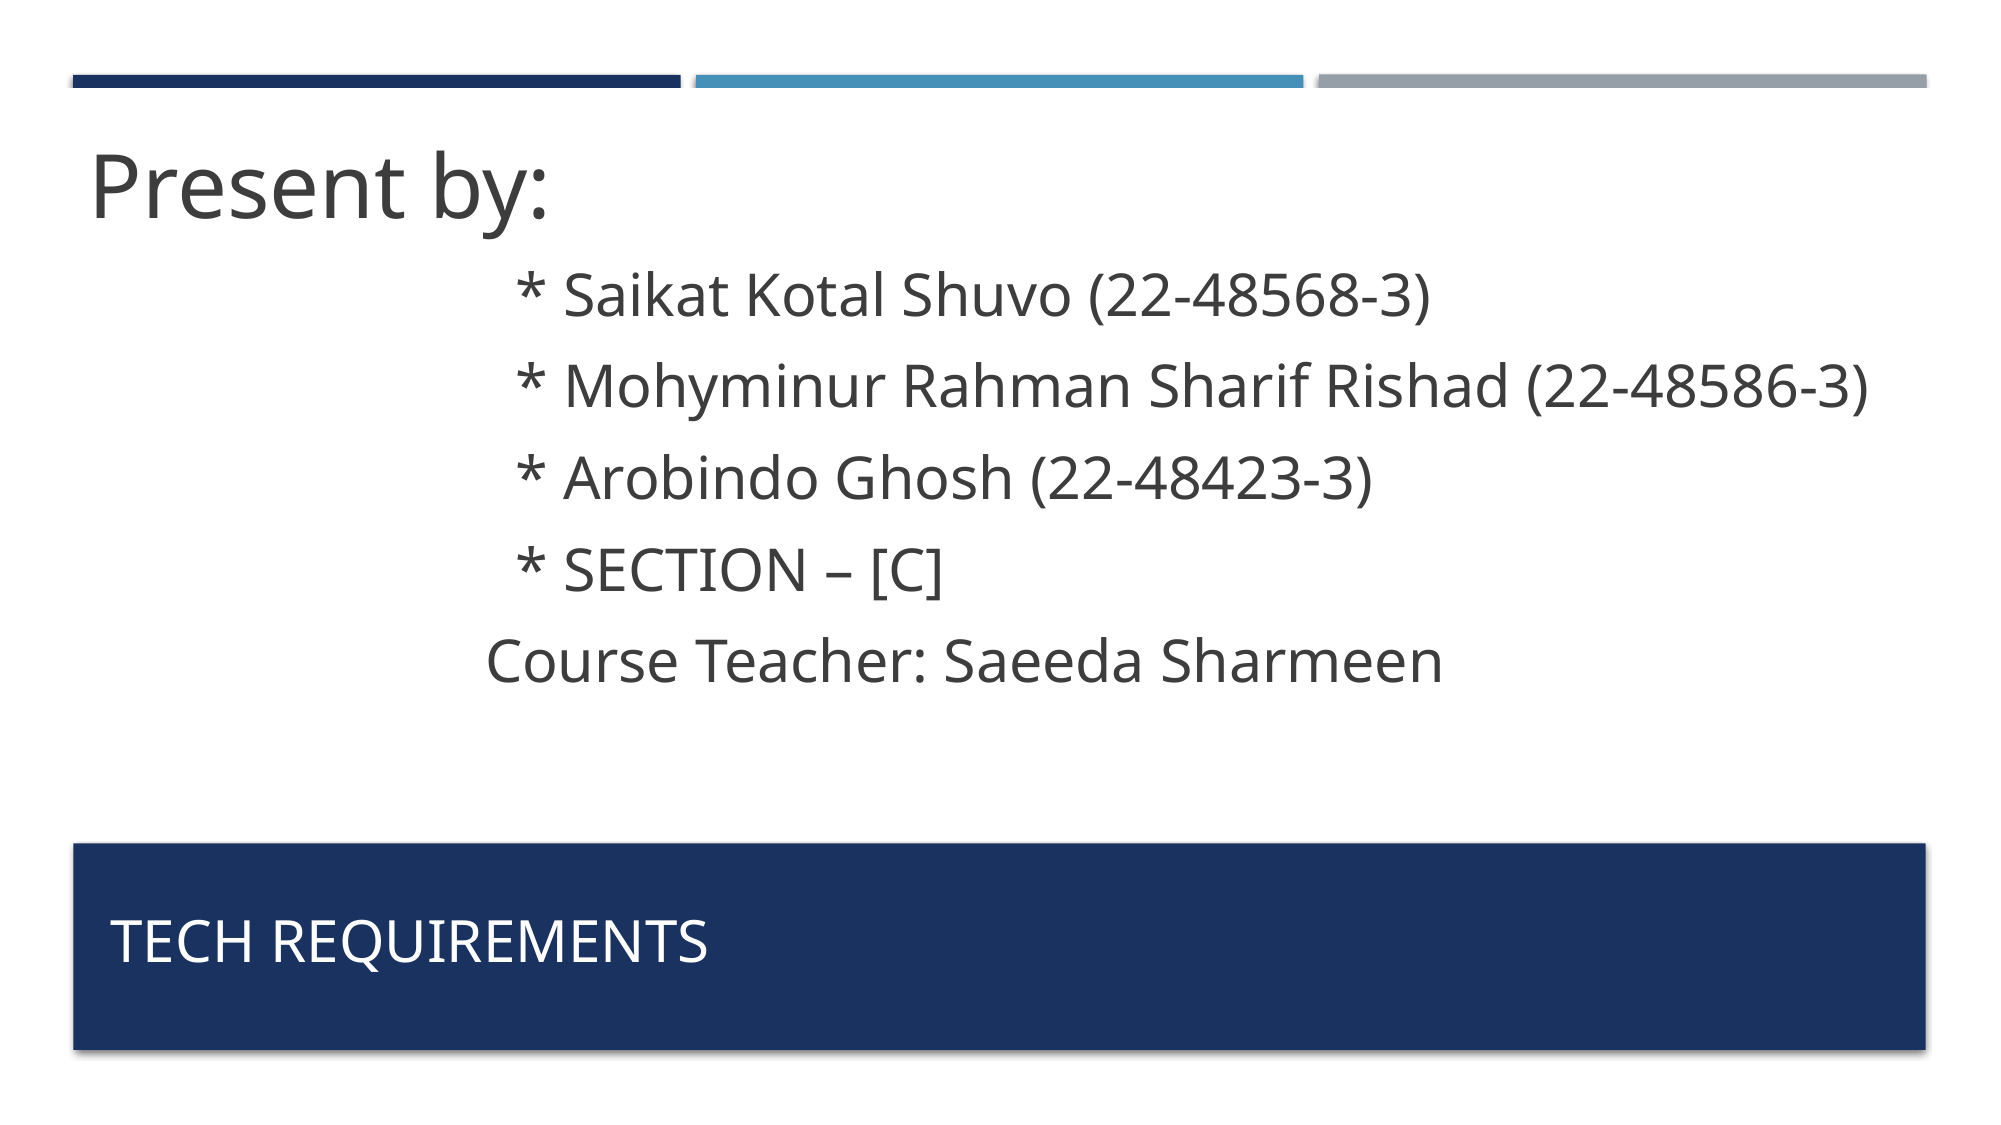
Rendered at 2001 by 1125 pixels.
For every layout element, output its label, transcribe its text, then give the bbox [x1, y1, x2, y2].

title Tech Requirements [95, 863, 1905, 982]
text_box [0, 86, 2000, 1125]
list Present by: * Saikat Kotal Shuvo (22-48568-3) * Mohyminur Rahman Sharif Rishad (22-48586-3) * Arobindo Ghosh (22-48423-3) * SECTION – [C] Course Teacher: Saeeda Sharmeen [73, 113, 1926, 844]
text_box [72, 842, 1927, 1051]
